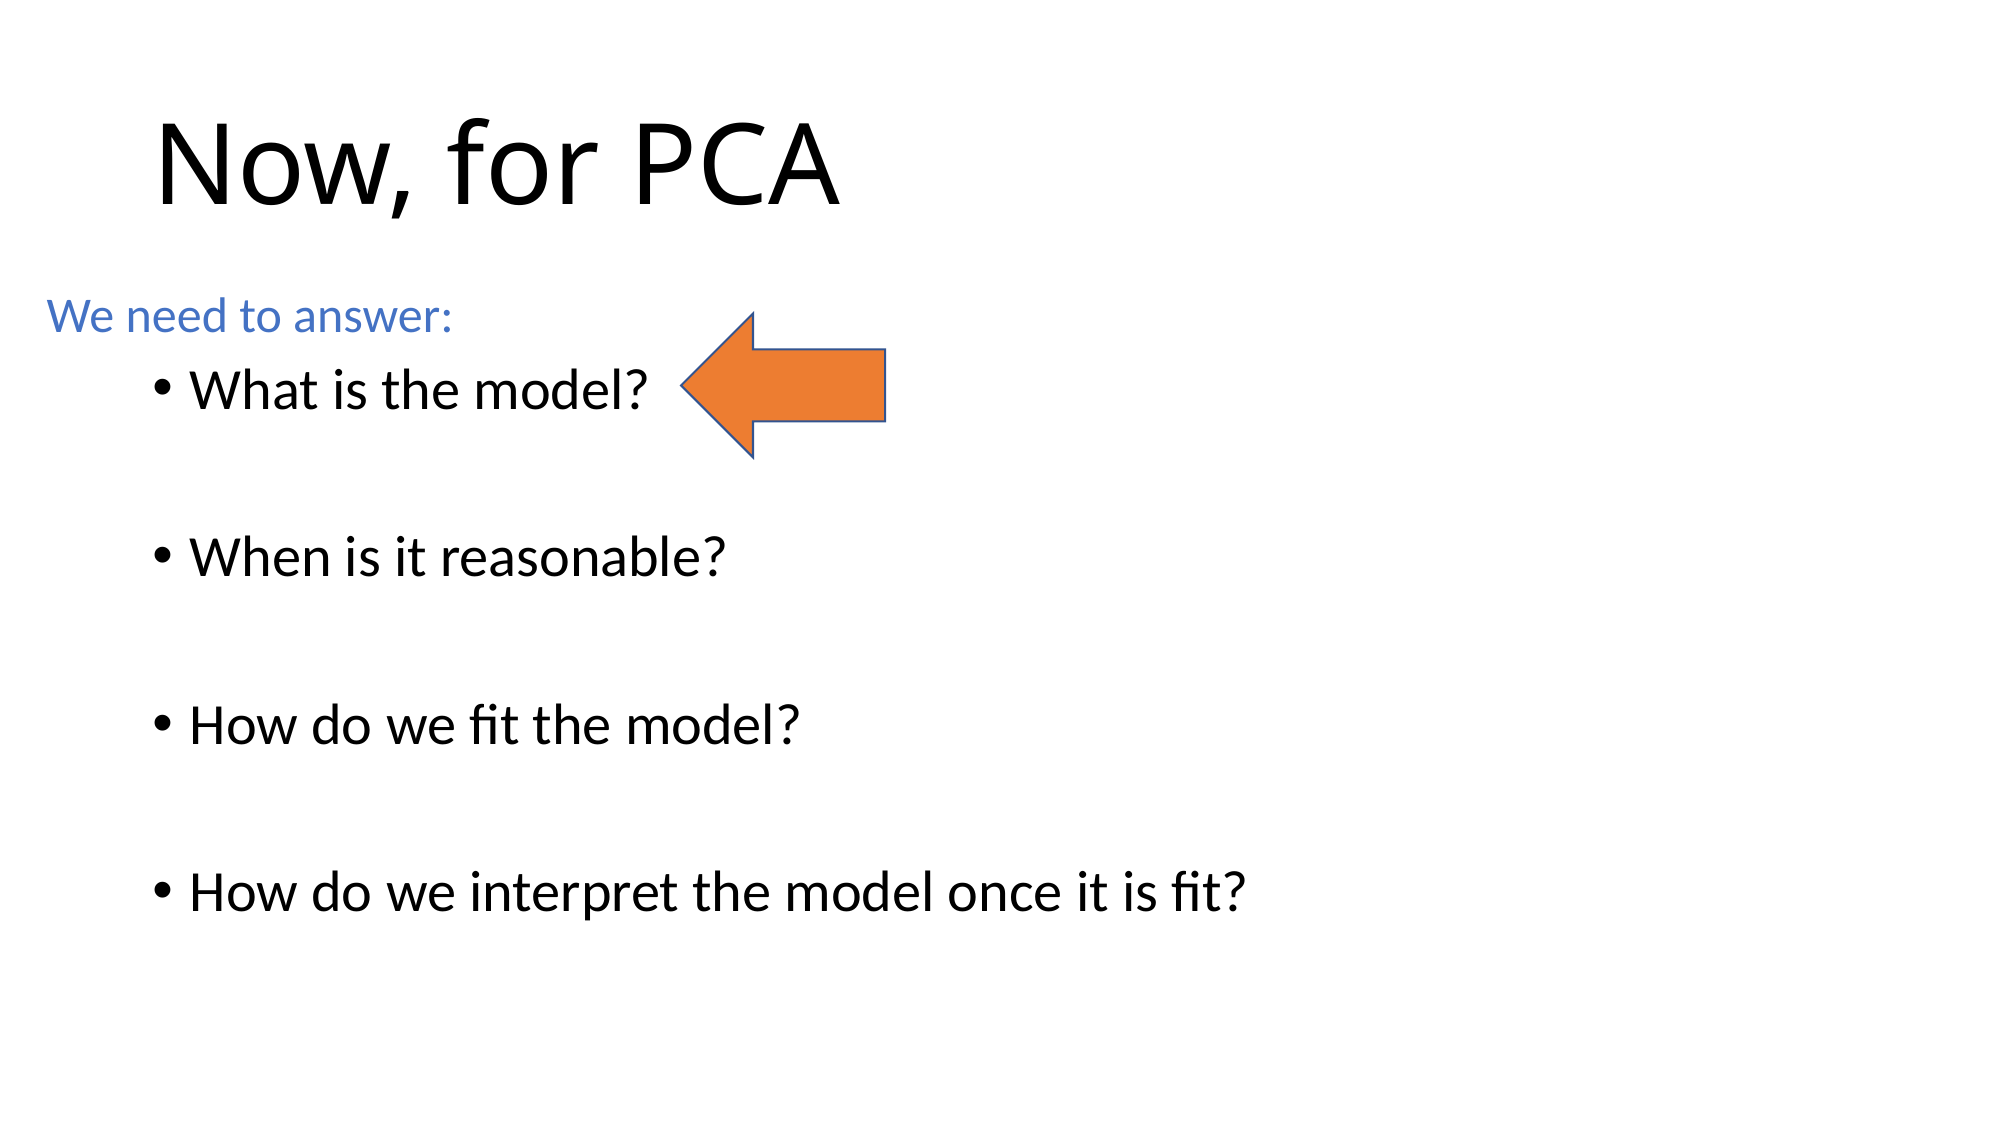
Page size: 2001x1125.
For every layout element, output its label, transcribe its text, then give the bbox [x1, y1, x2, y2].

text_box [679, 310, 887, 460]
text_box We need to answer: [31, 275, 603, 351]
list What is the model? When is it reasonable? How do we fit the model? How do we interpret the model once it is fit? [137, 351, 1863, 1066]
title Now, for PCA [137, 59, 1863, 278]
